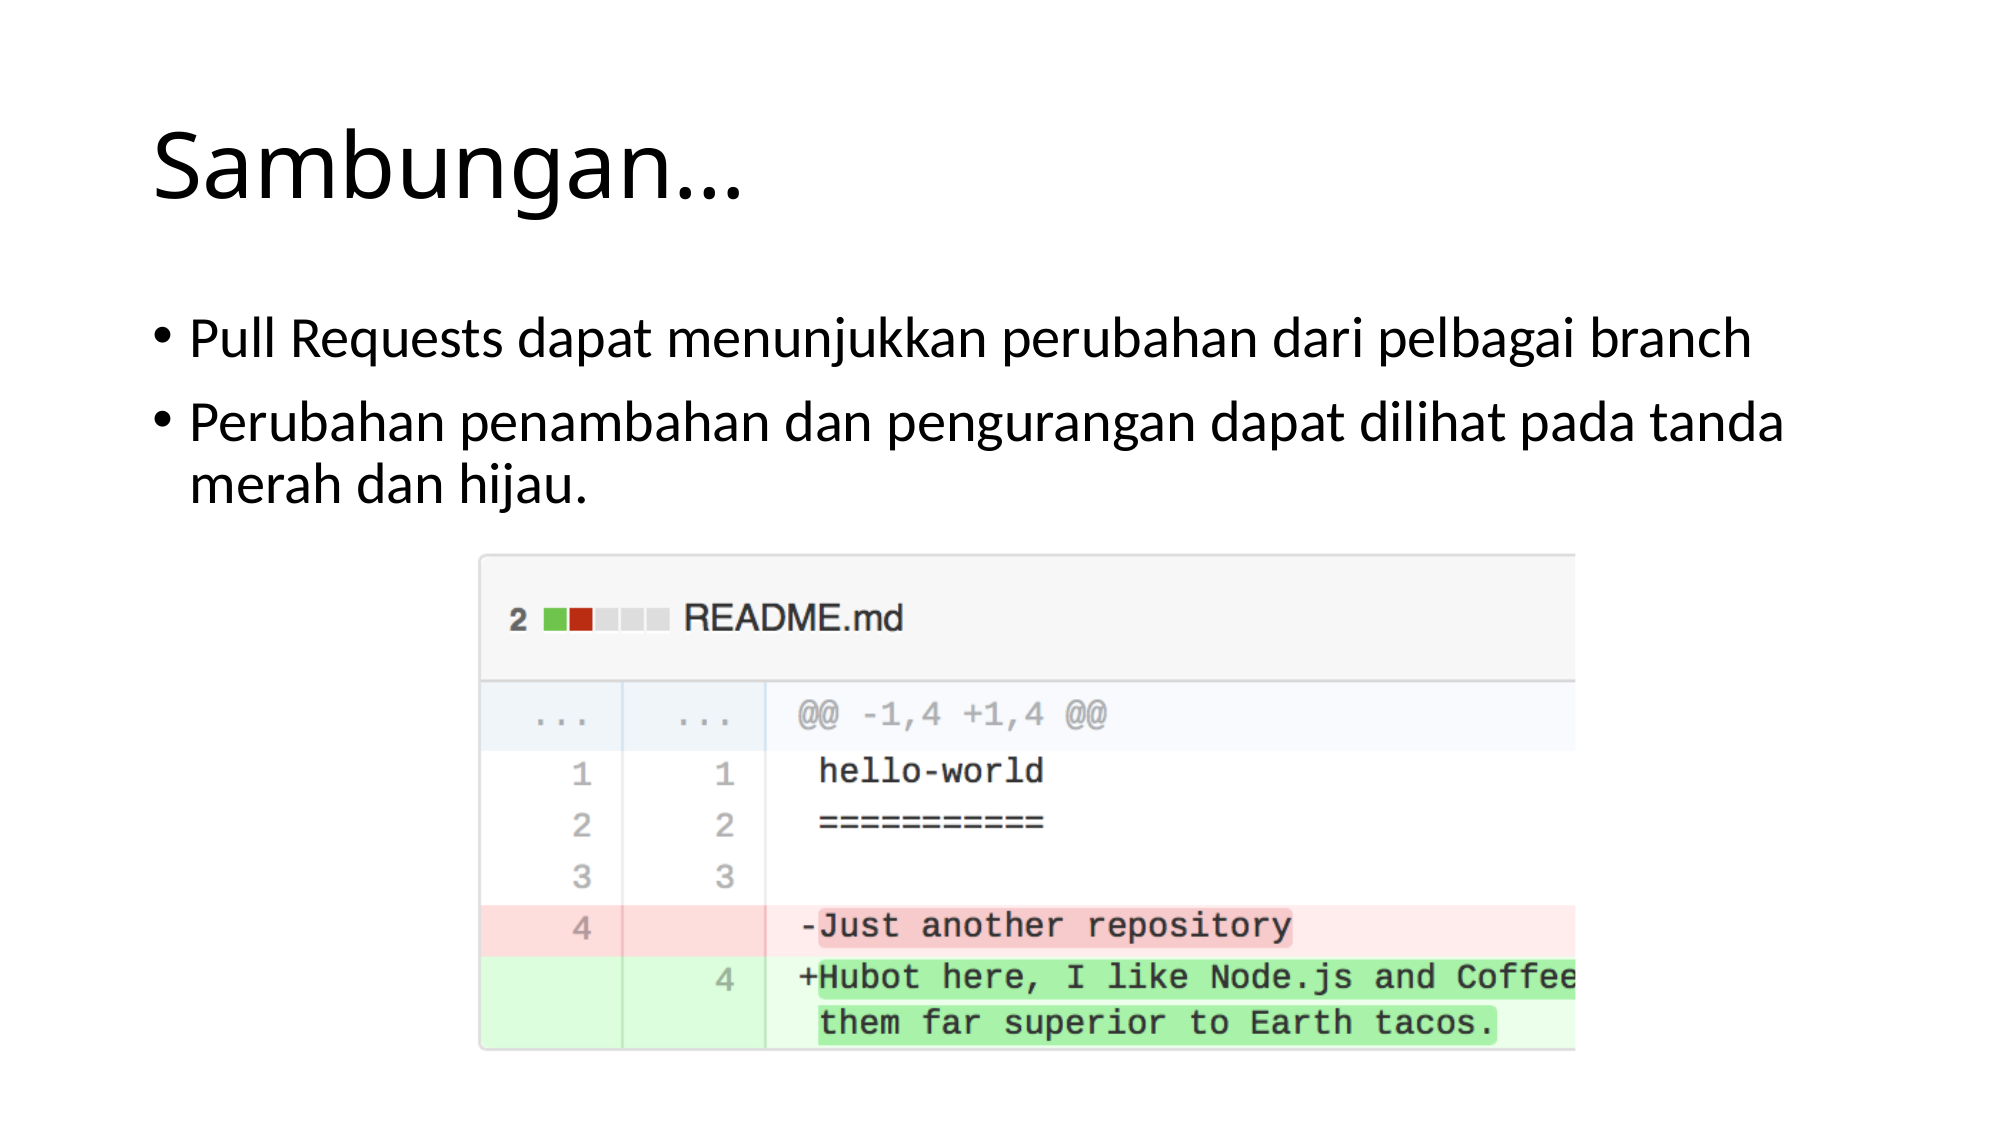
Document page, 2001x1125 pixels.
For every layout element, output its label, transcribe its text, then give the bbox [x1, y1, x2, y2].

list Pull Requests dapat menunjukkan perubahan dari pelbagai branch Perubahan penambahan dan pengurangan dapat dilihat pada tanda merah dan hijau. [137, 299, 1863, 530]
picture [424, 529, 1576, 1084]
title Sambungan… [137, 59, 1863, 278]
